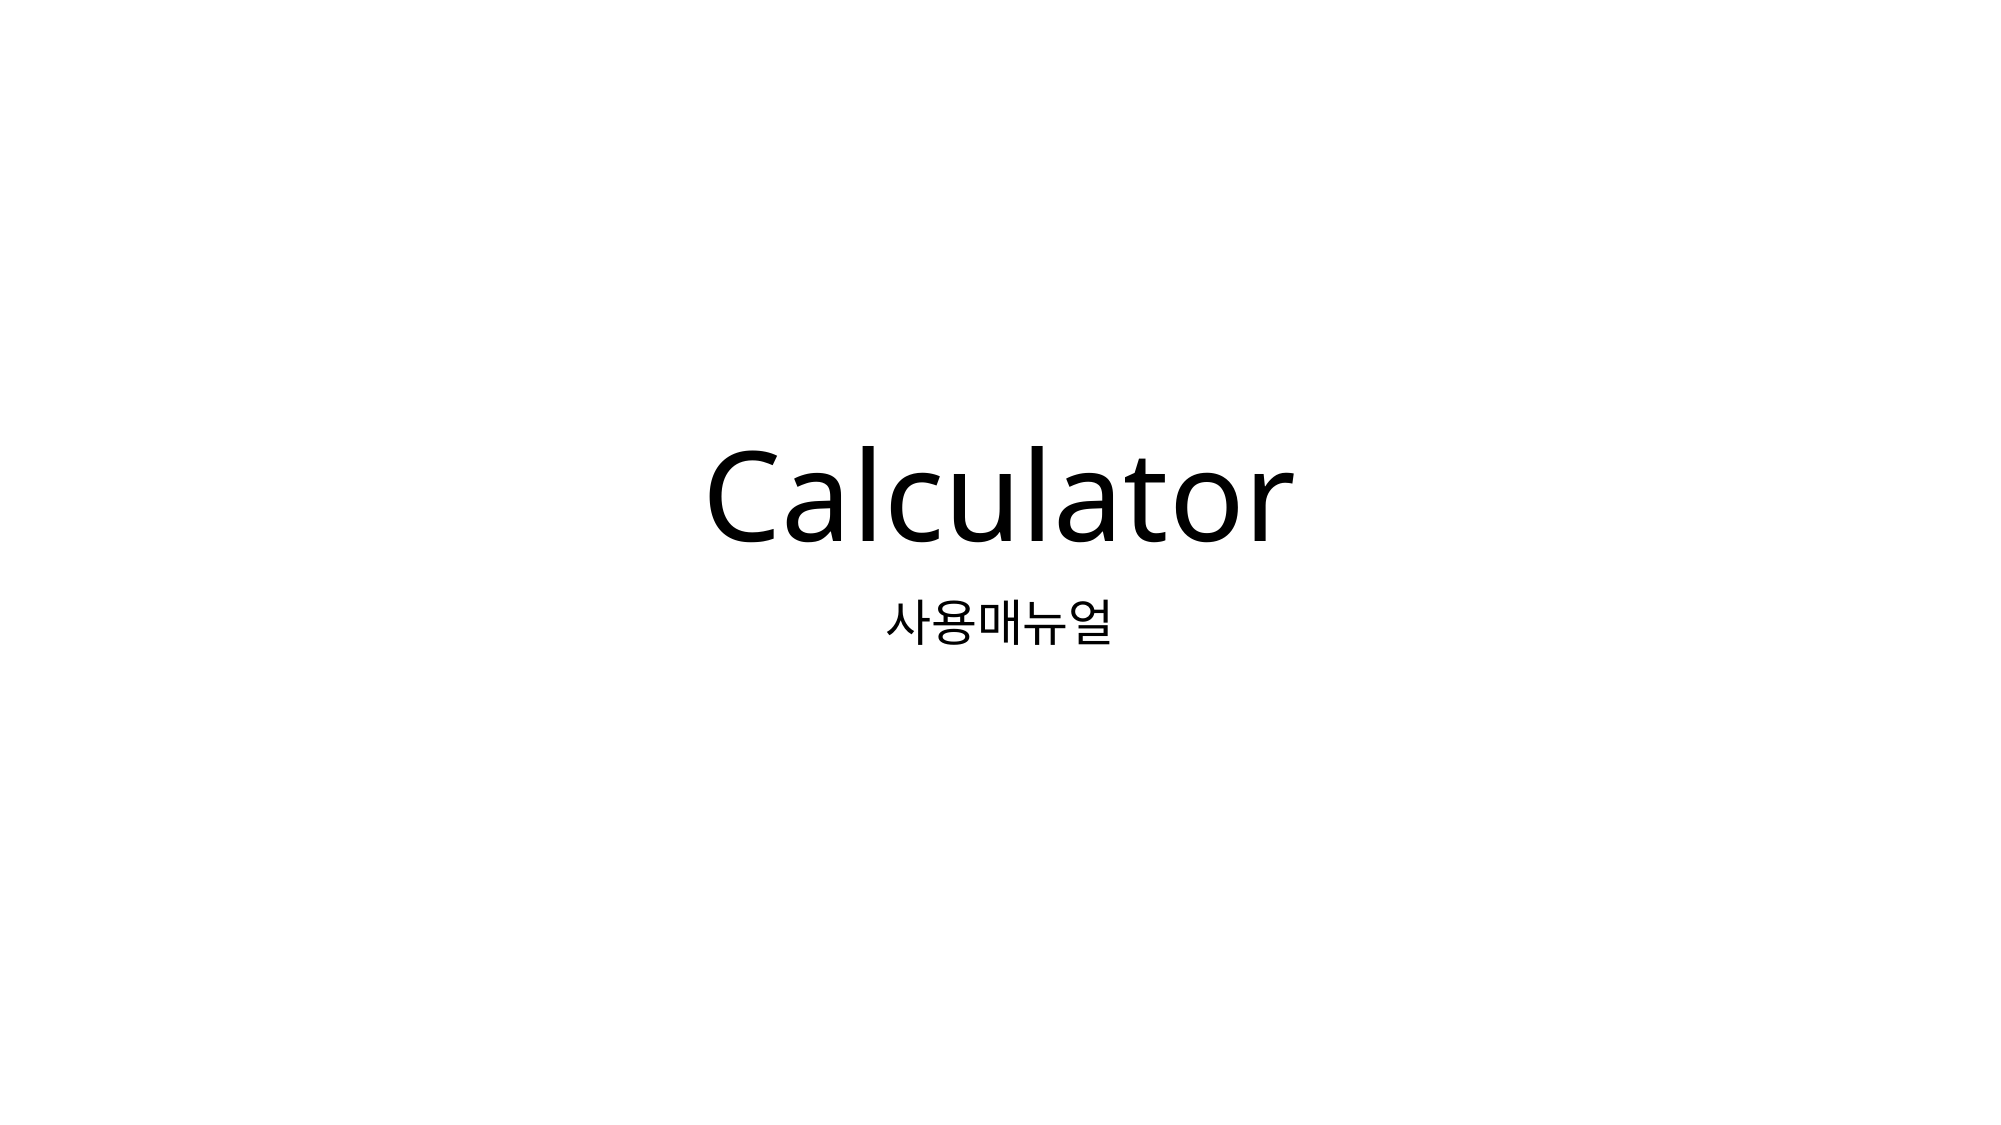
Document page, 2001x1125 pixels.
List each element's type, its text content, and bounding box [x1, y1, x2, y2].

title Calculator [249, 184, 1750, 576]
subtitle 사용매뉴얼 [249, 590, 1750, 863]
